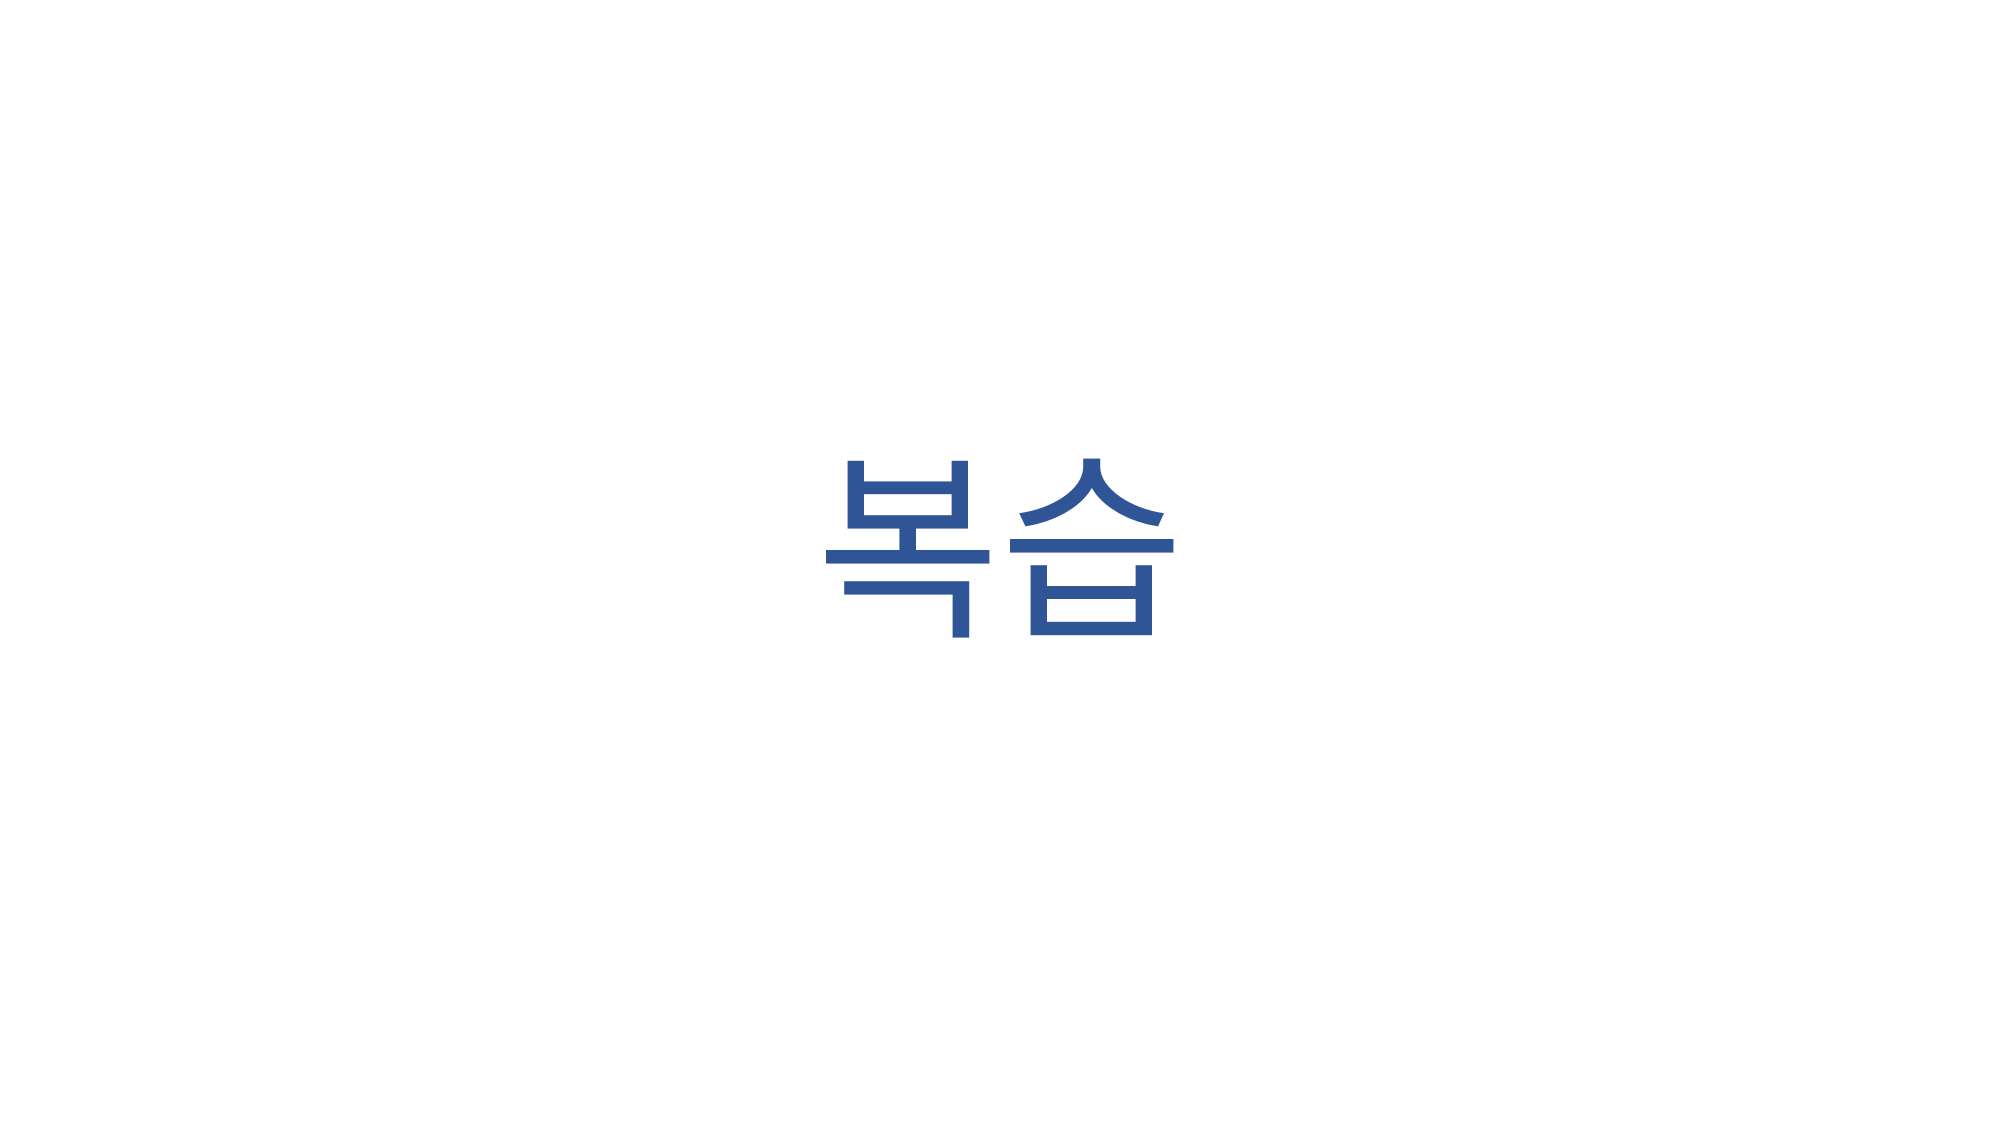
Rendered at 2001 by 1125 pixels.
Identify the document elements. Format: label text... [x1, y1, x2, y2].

title 복습 [249, 281, 1750, 674]
